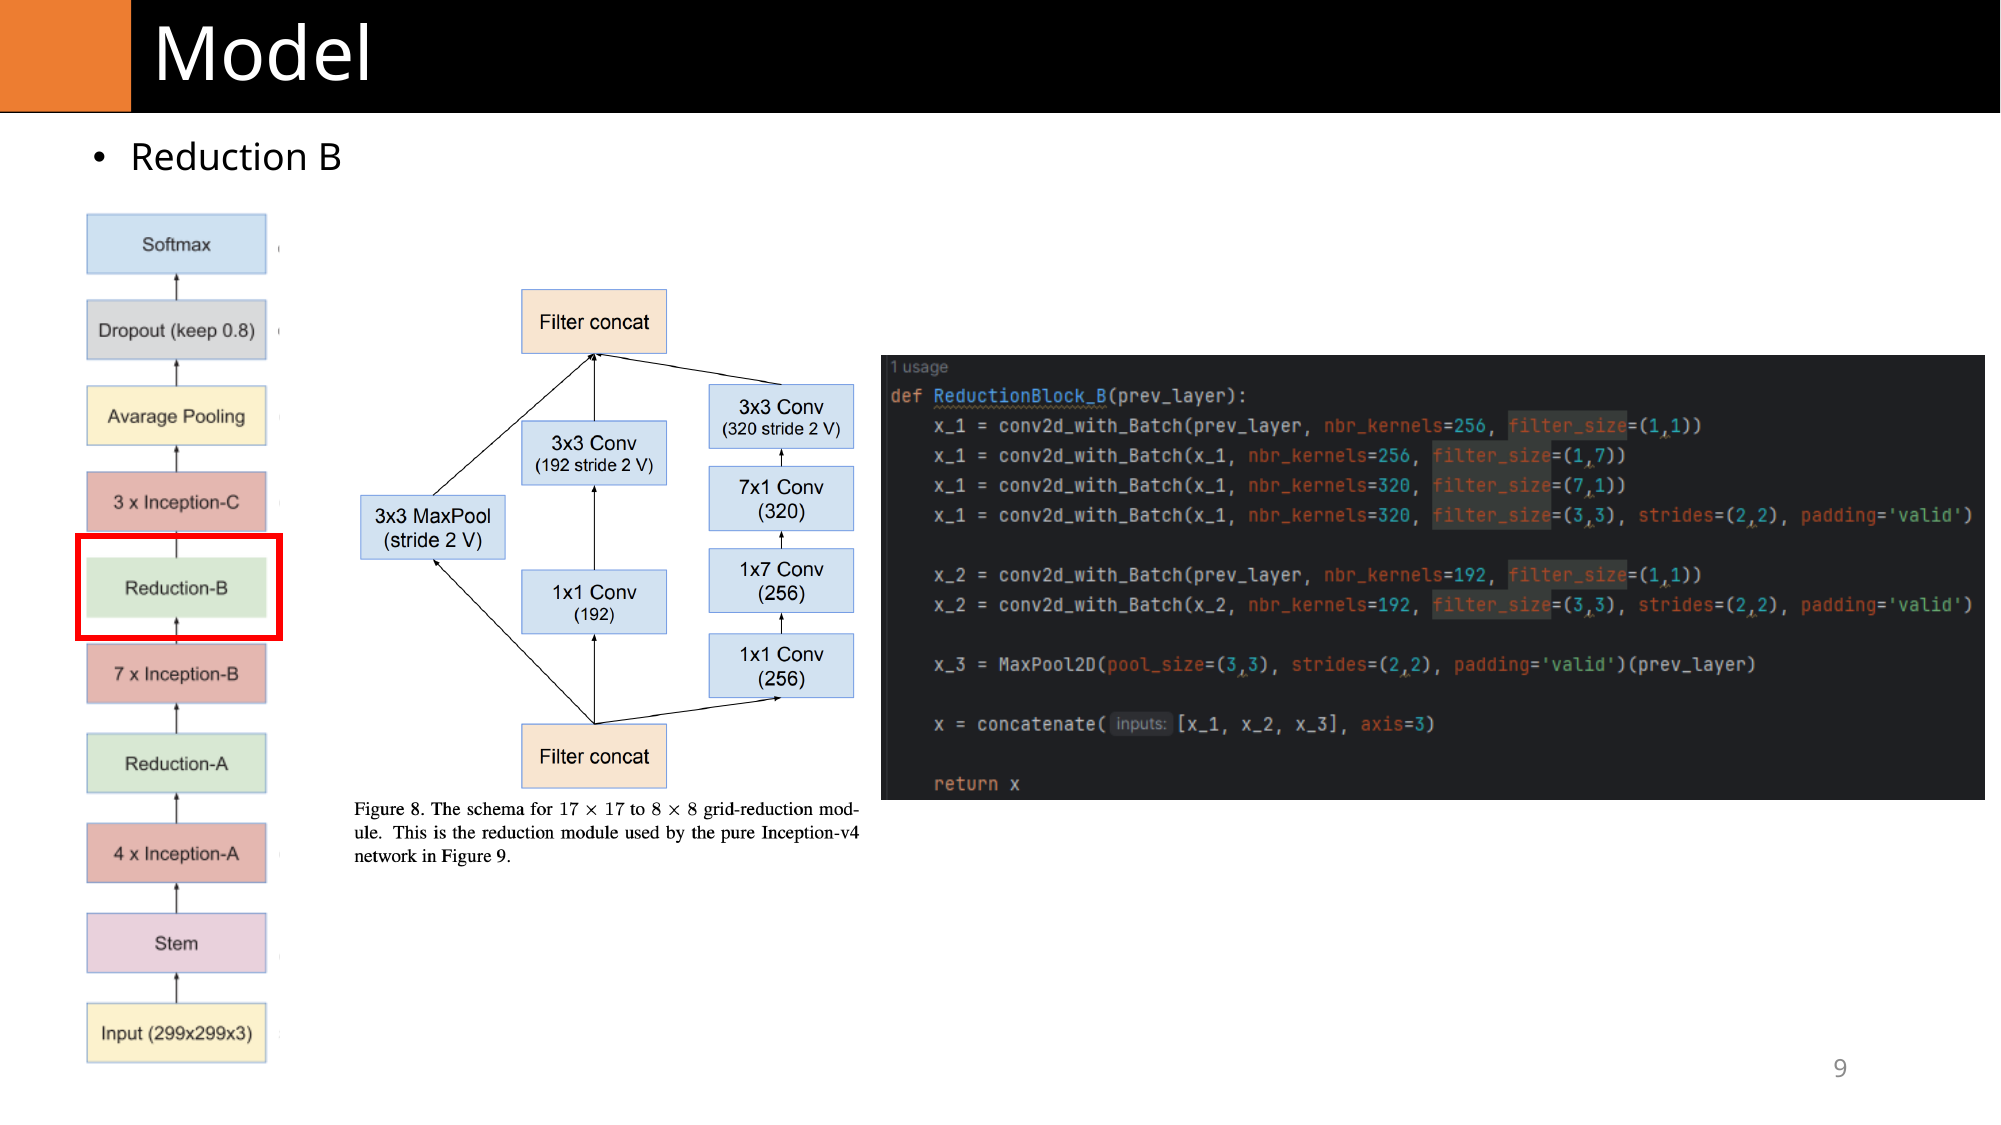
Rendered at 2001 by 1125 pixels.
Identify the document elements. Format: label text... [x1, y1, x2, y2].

title Model [137, 0, 2000, 112]
slide_number 9 [1412, 1039, 1863, 1100]
picture [328, 273, 1985, 879]
picture [61, 206, 280, 1069]
list Reduction B [77, 131, 849, 207]
